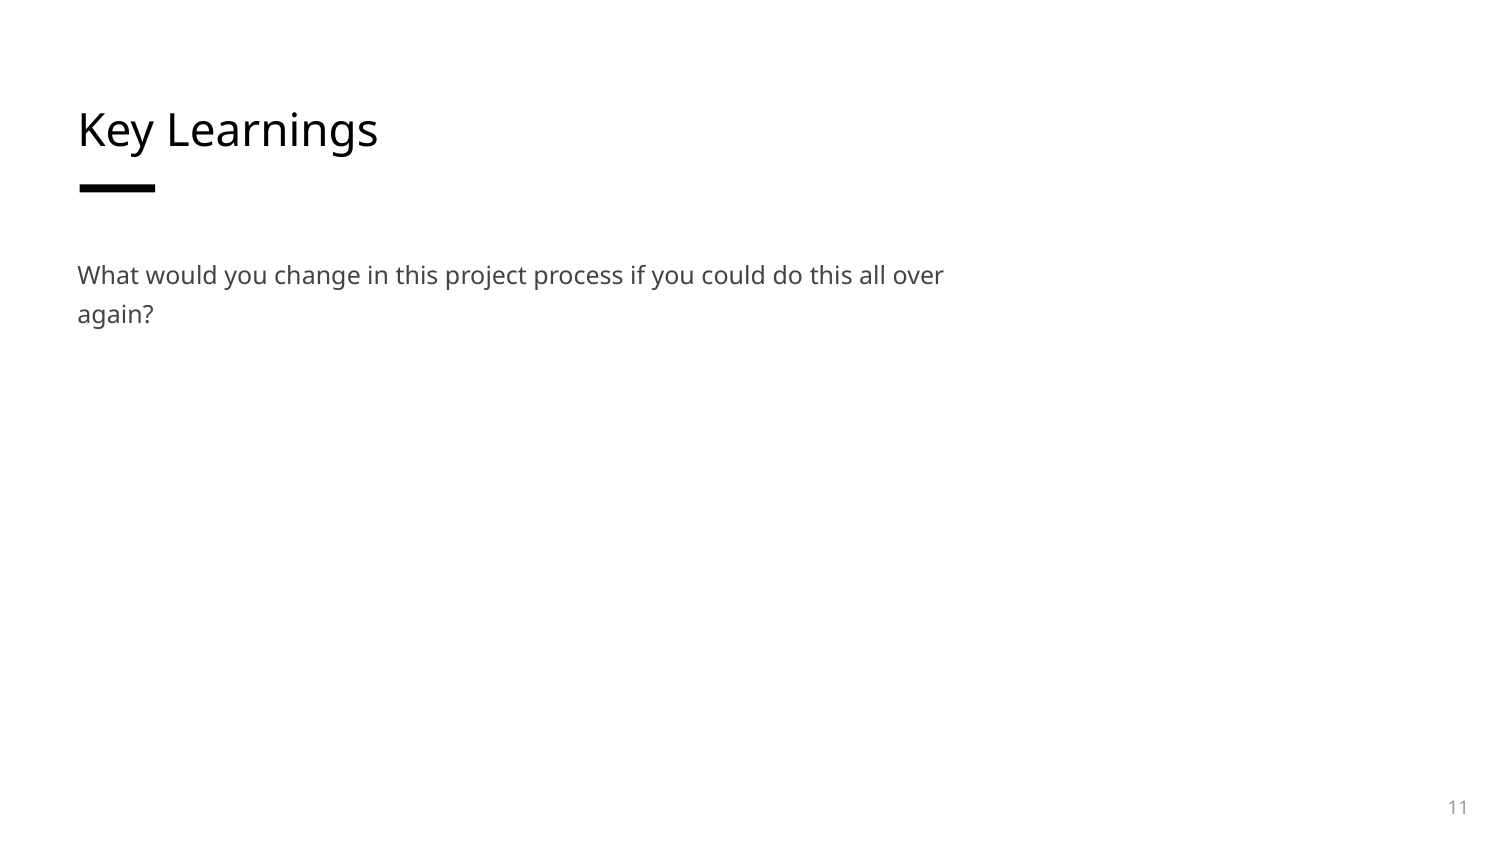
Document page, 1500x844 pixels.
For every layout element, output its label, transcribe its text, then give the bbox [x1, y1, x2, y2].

list What would you change in this project process if you could do this all over again? [62, 235, 1042, 665]
title Key Learnings [62, 99, 832, 157]
